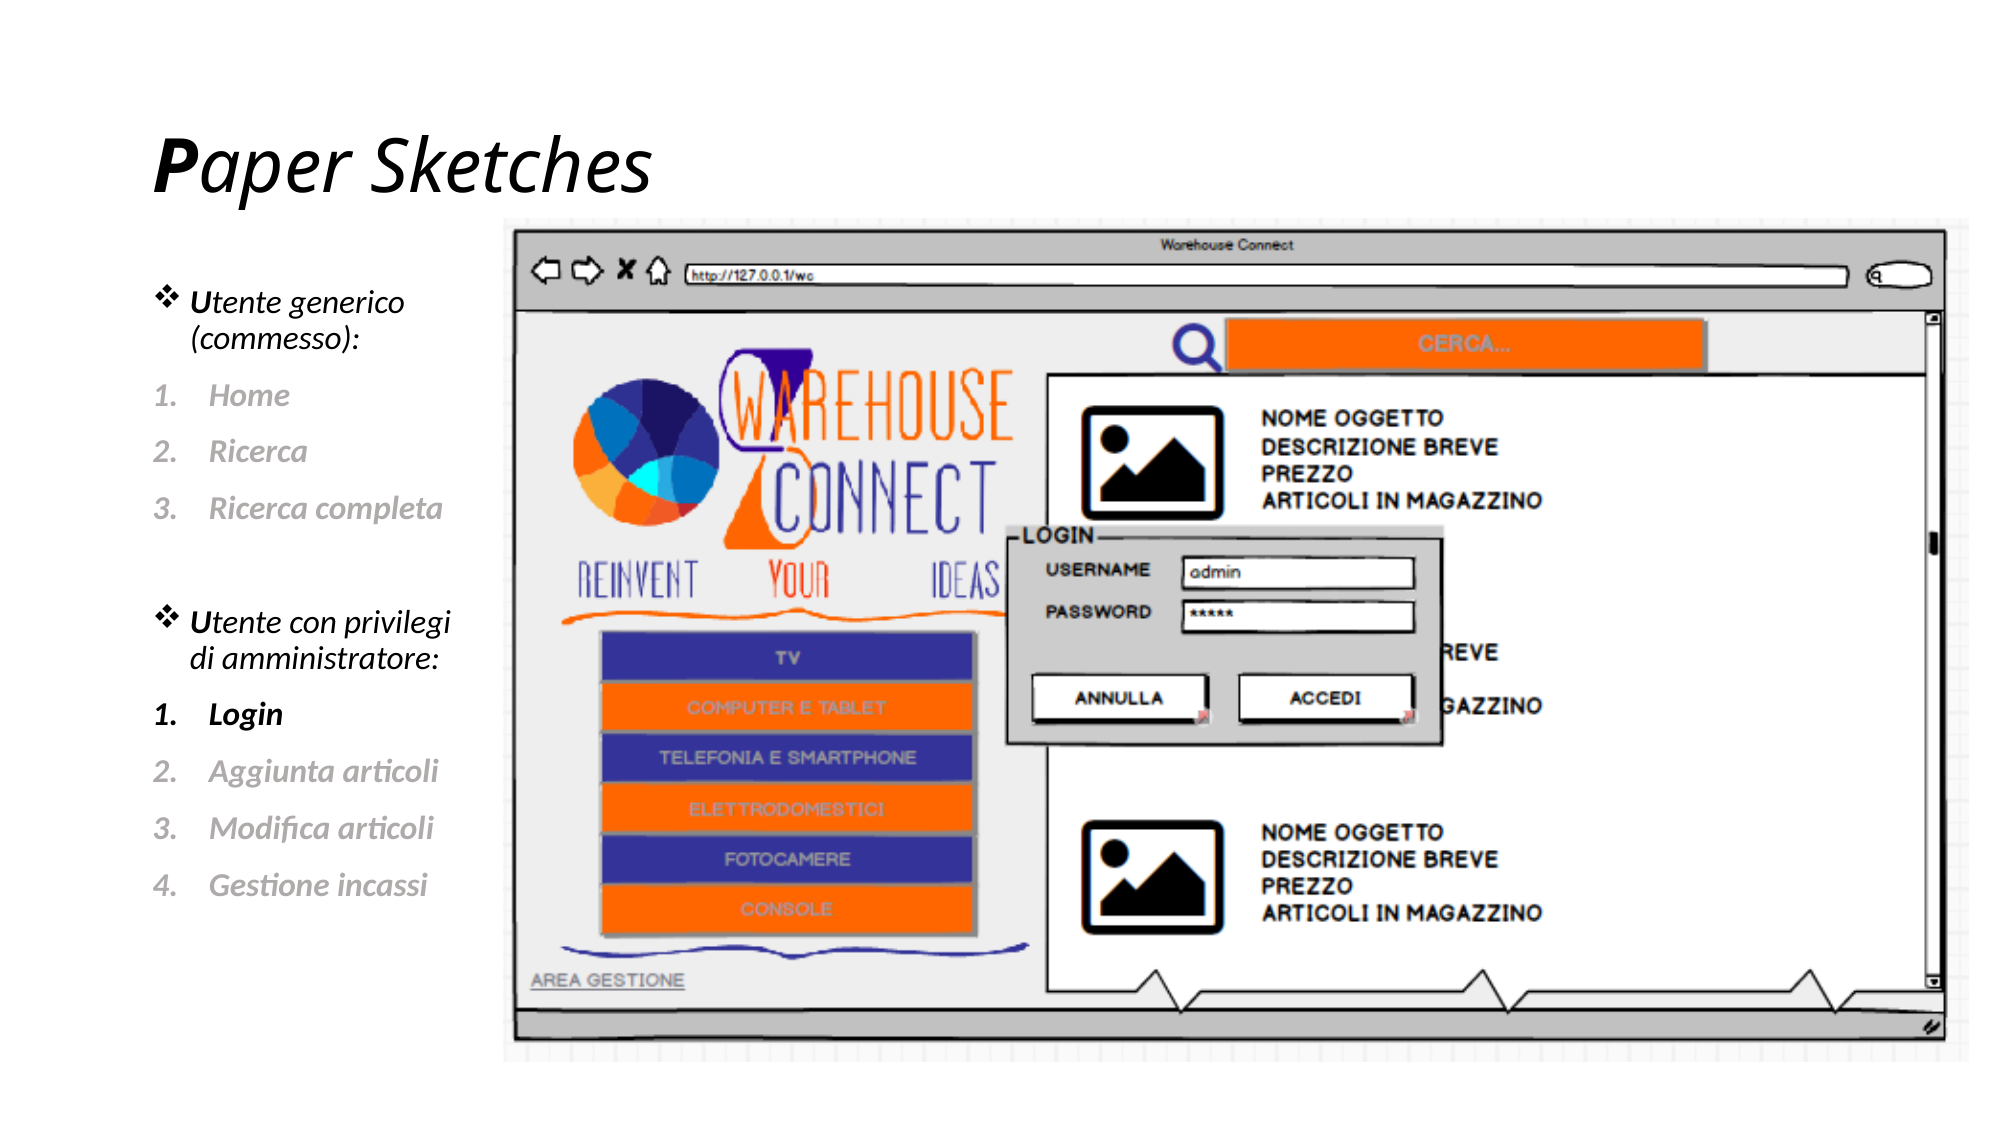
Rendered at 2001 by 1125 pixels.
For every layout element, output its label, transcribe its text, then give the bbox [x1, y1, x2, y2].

title Paper Sketches [137, 59, 1863, 277]
picture [503, 218, 1969, 1062]
list Utente generico (commesso): Home Ricerca Ricerca completa Utente con privilegi di amministratore: Login Aggiunta articoli Modifica articoli Gestione incassi [137, 277, 503, 1003]
